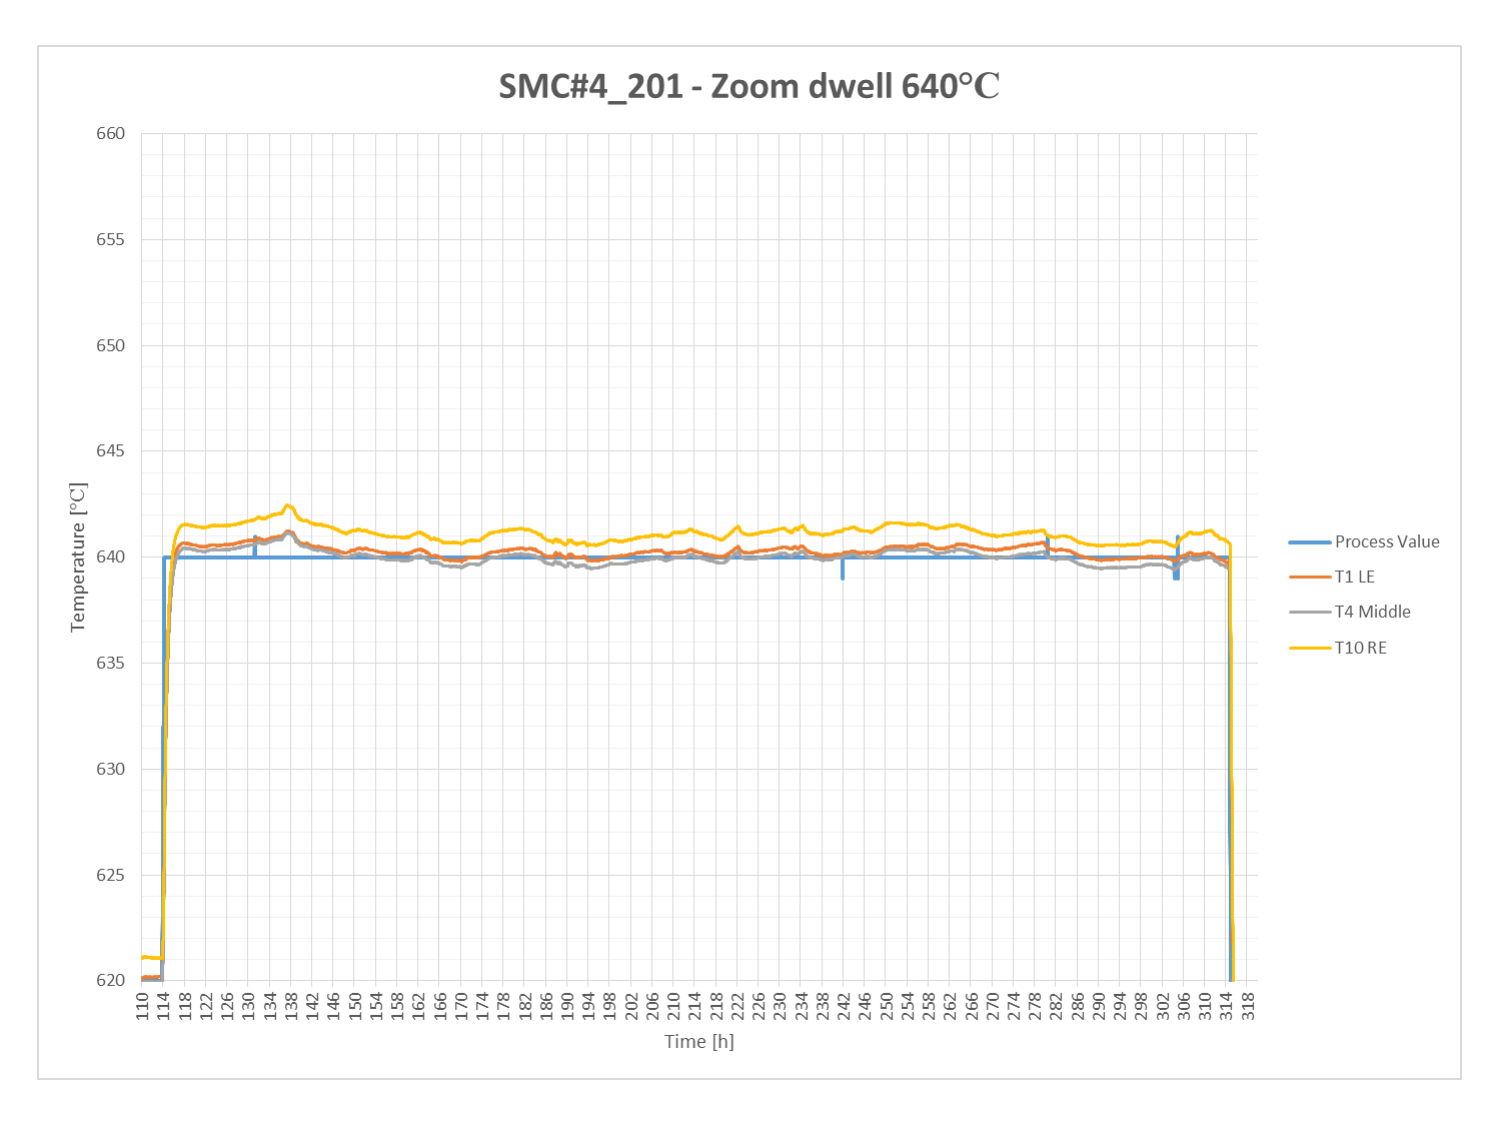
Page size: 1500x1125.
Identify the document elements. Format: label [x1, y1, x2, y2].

picture [37, 45, 1463, 1080]
